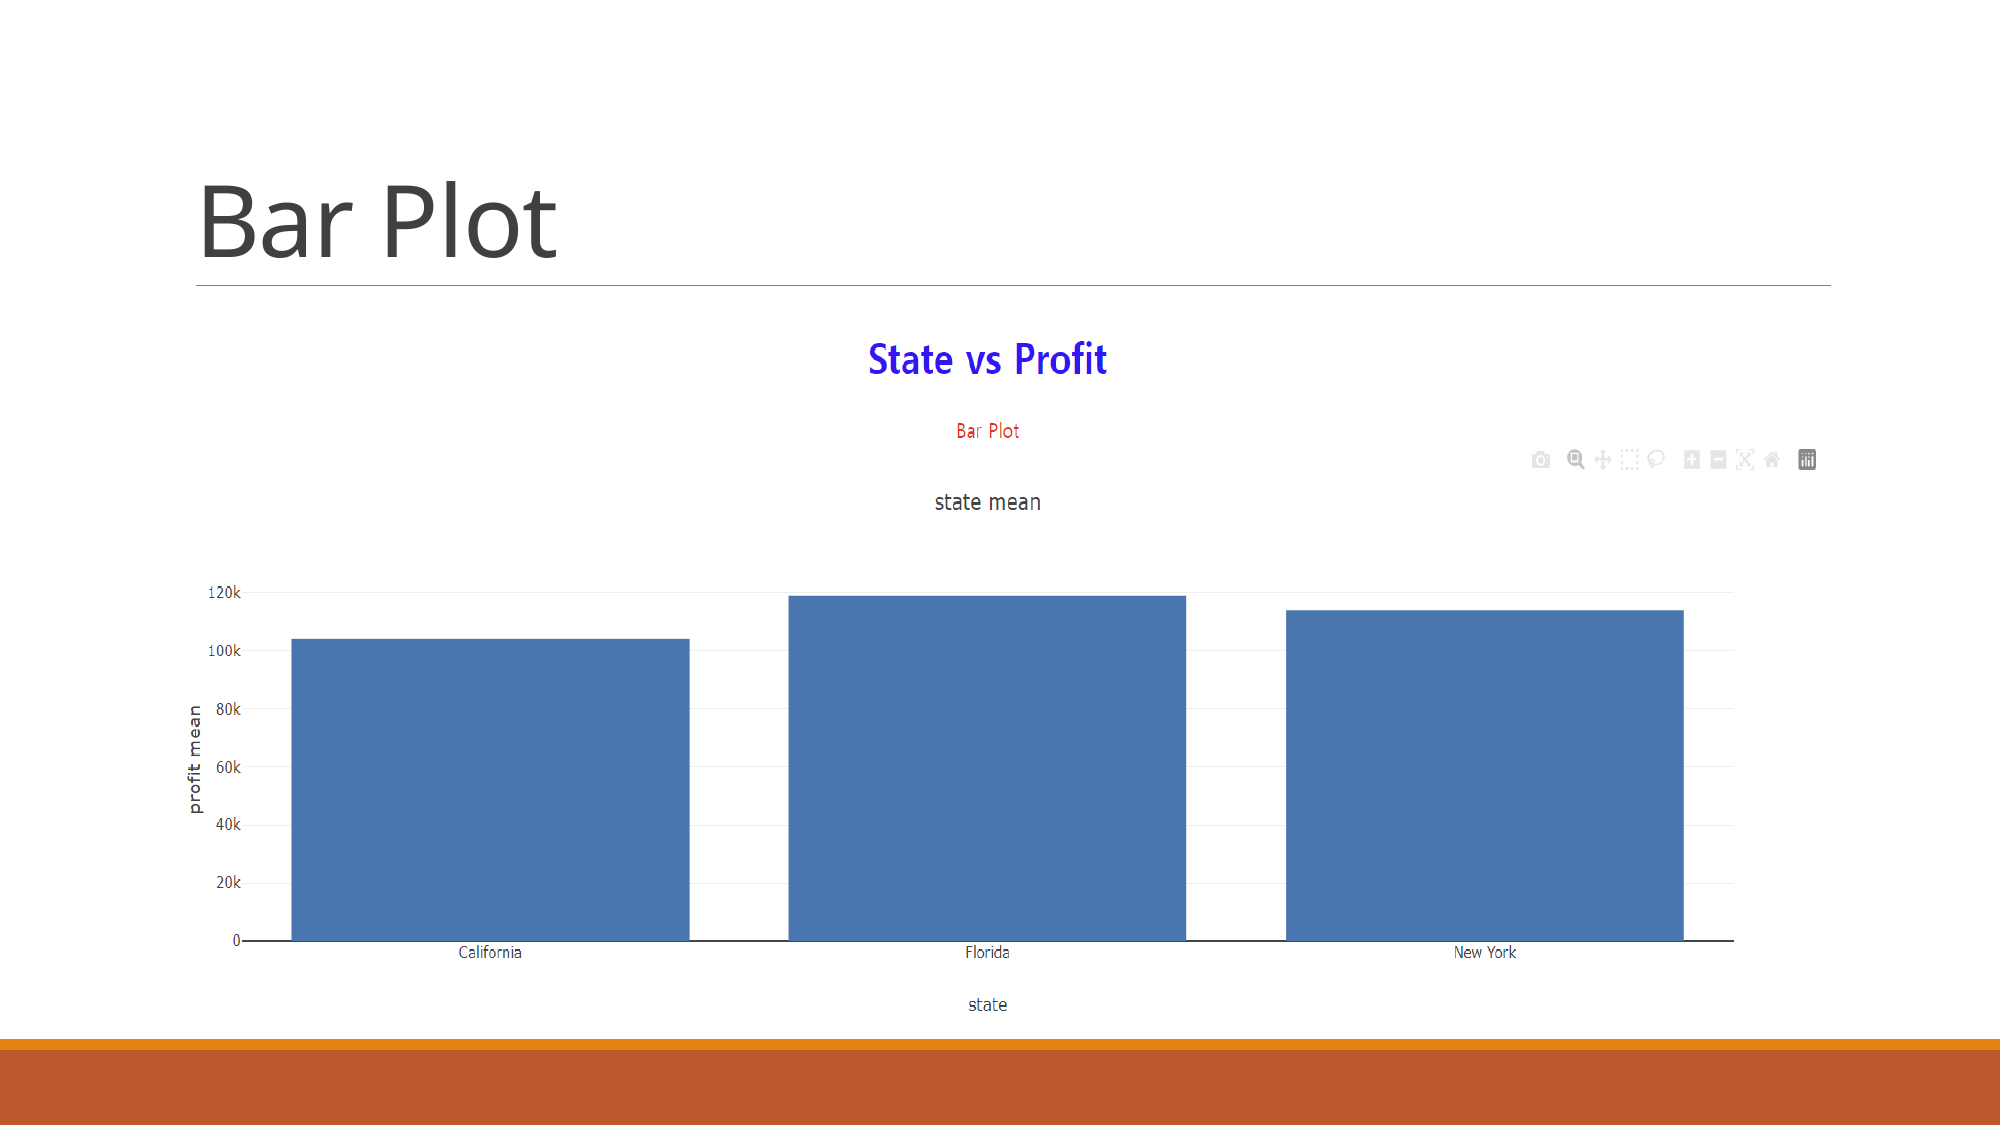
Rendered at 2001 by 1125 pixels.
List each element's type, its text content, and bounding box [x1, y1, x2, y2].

picture [179, 321, 1831, 1035]
title Bar Plot [180, 47, 1830, 285]
